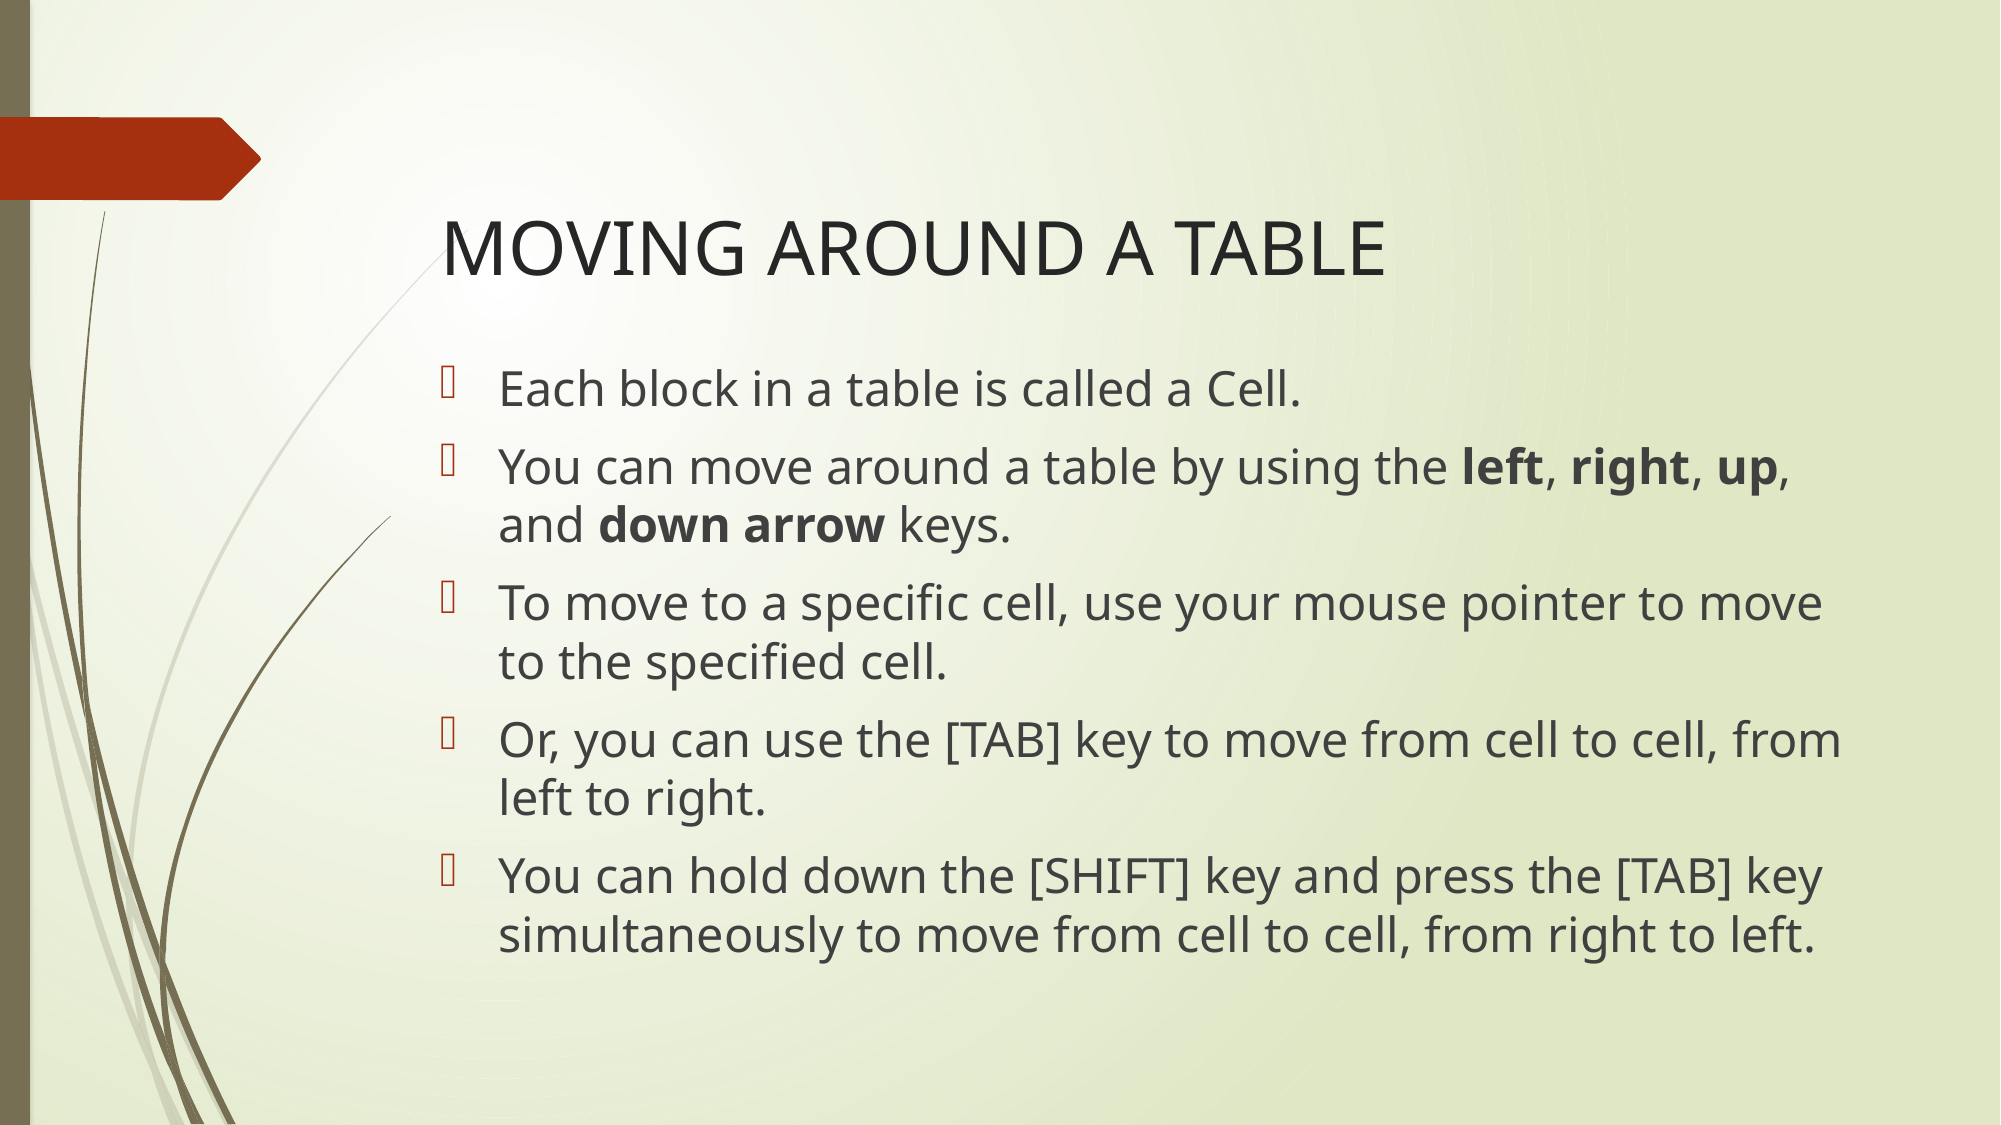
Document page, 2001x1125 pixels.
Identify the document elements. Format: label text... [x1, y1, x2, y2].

title MOVING AROUND A TABLE [425, 102, 1888, 313]
list Each block in a table is called a Cell. You can move around a table by using the left, right, up, and down arrow keys. To move to a specific cell, use your mouse pointer to move to the specified cell. Or, you can use the [TAB] key to move from cell to cell, from left to right. You can hold down the [SHIFT] key and press the [TAB] key simultaneously to move from cell to cell, from right to left. [424, 350, 1888, 970]
